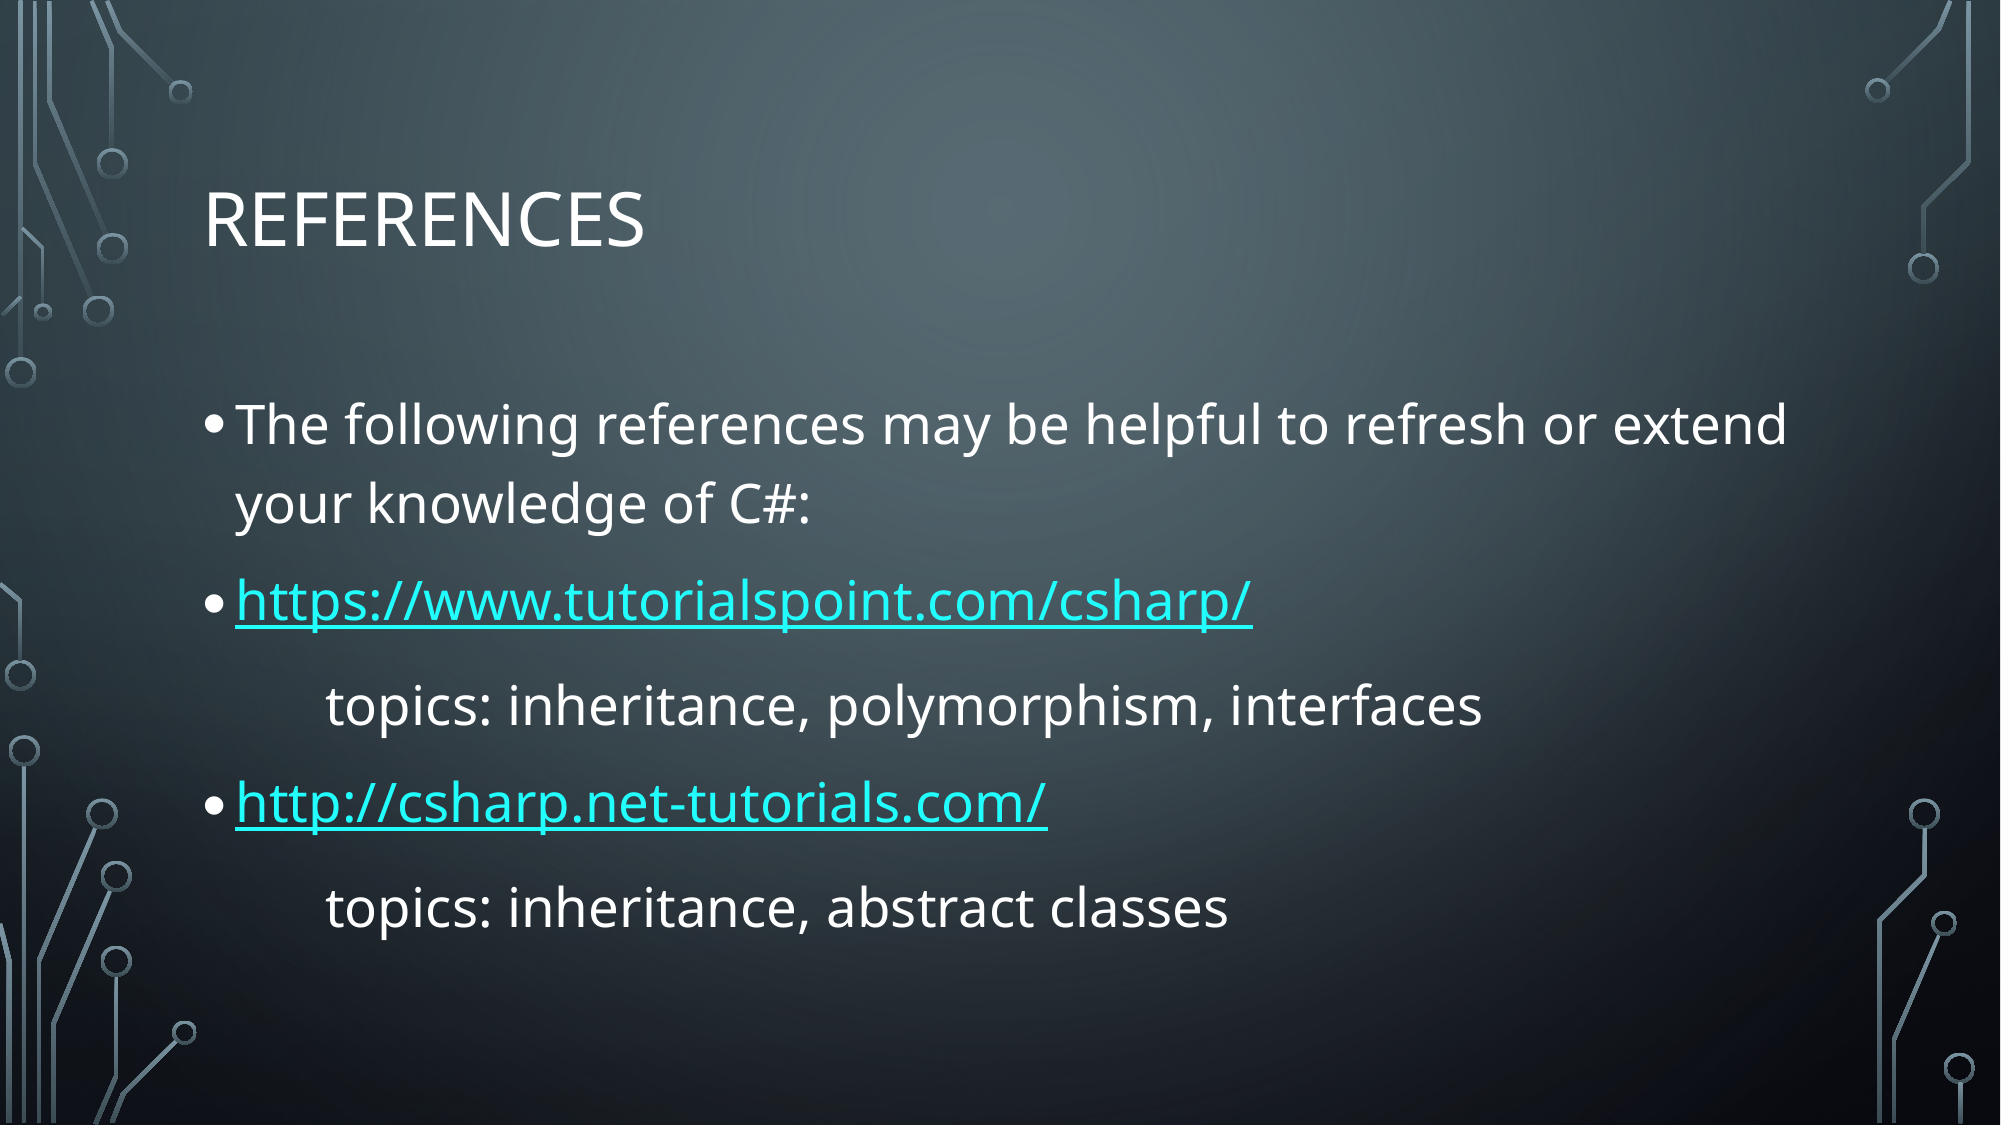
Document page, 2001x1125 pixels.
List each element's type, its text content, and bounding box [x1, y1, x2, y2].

list The following references may be helpful to refresh or extend your knowledge of C#: https://www.tutorialspoint.com/csharp/ topics: inheritance, polymorphism, interfaces http://csharp.net-tutorials.com/ topics: inheritance, abstract classes [187, 369, 1813, 950]
title References [187, 101, 1813, 344]
